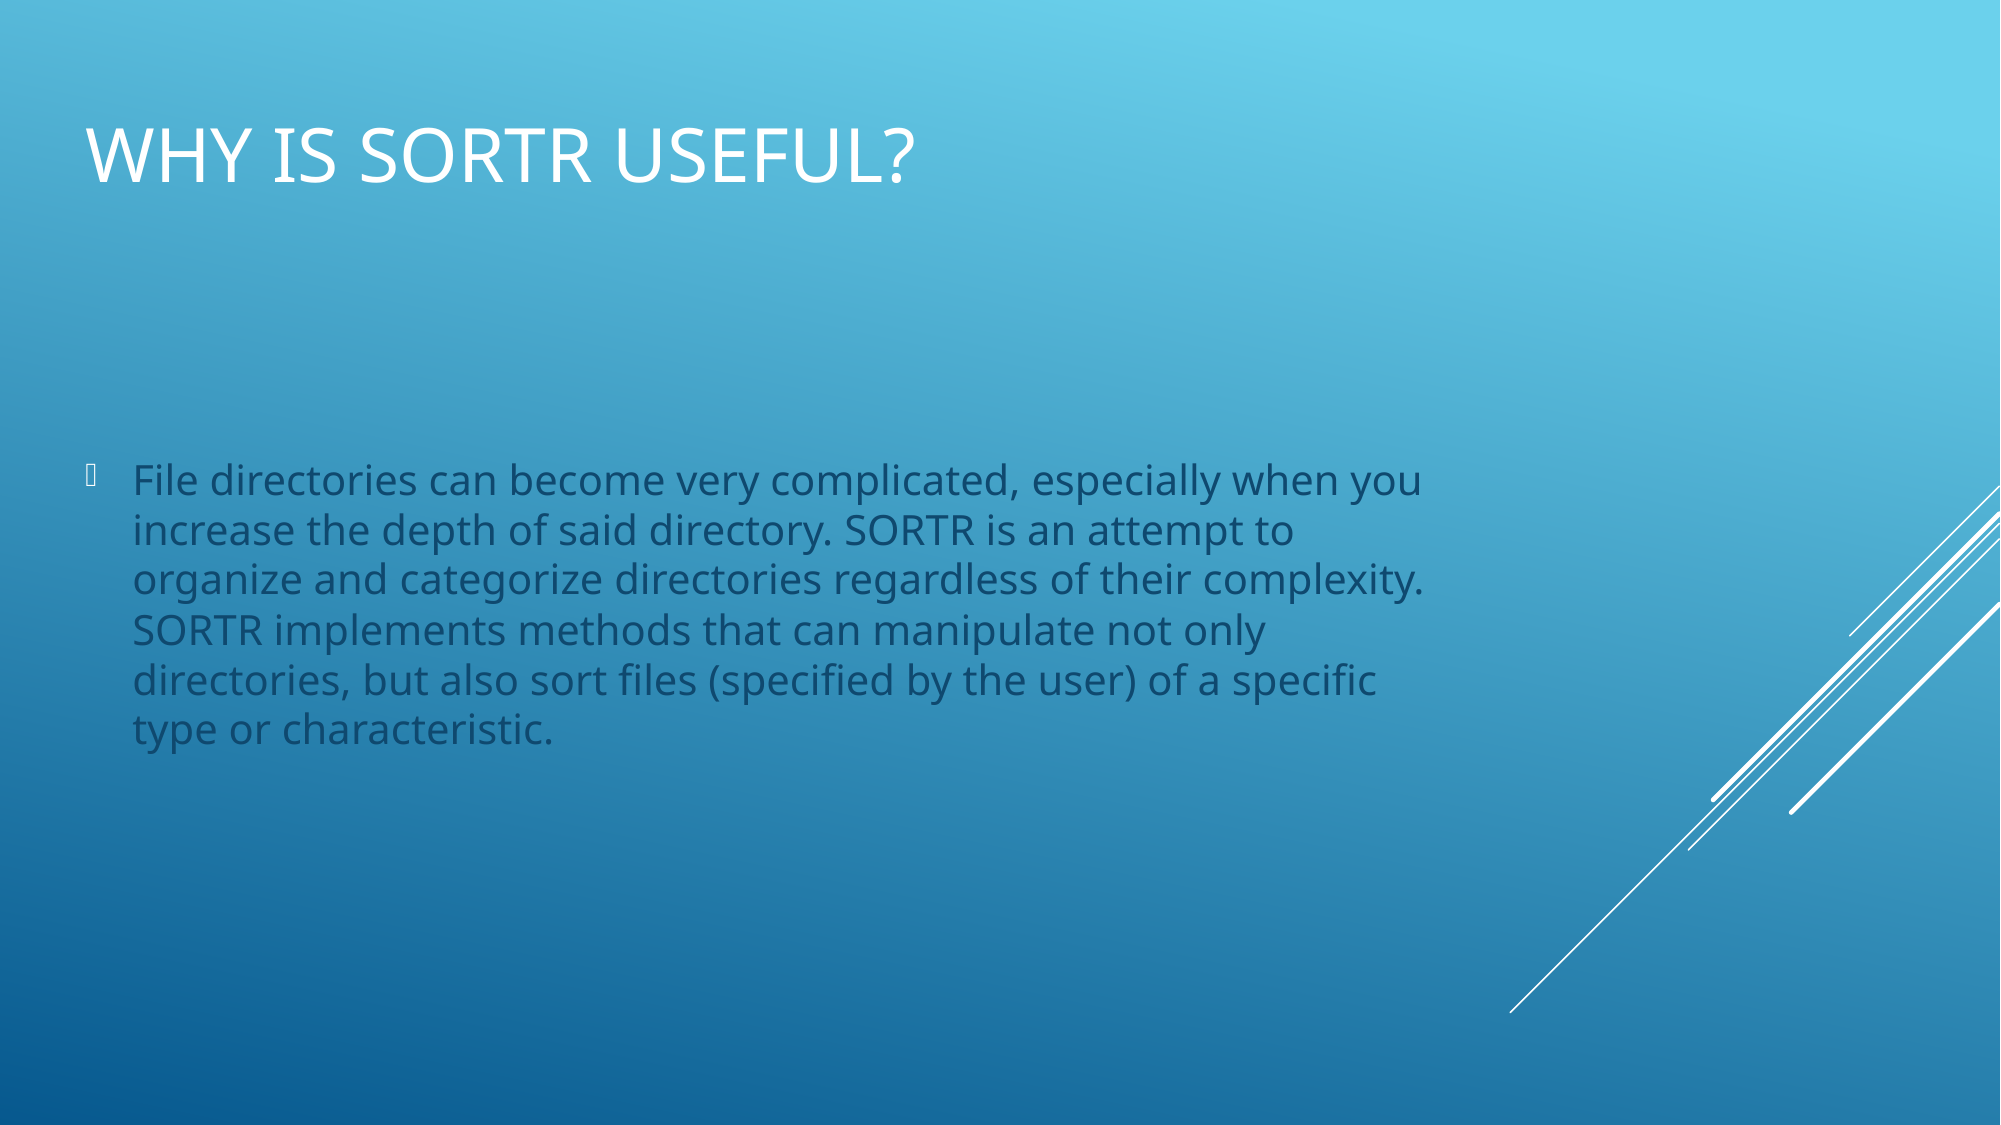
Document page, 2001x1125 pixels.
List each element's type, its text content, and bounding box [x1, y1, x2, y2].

list File directories can become very complicated, especially when you increase the depth of said directory. SORTR is an attempt to organize and categorize directories regardless of their complexity. SORTR implements methods that can manipulate not only directories, but also sort files (specified by the user) of a specific type or characteristic. [70, 342, 1471, 936]
title Why is Sortr useful? [70, 29, 1471, 277]
